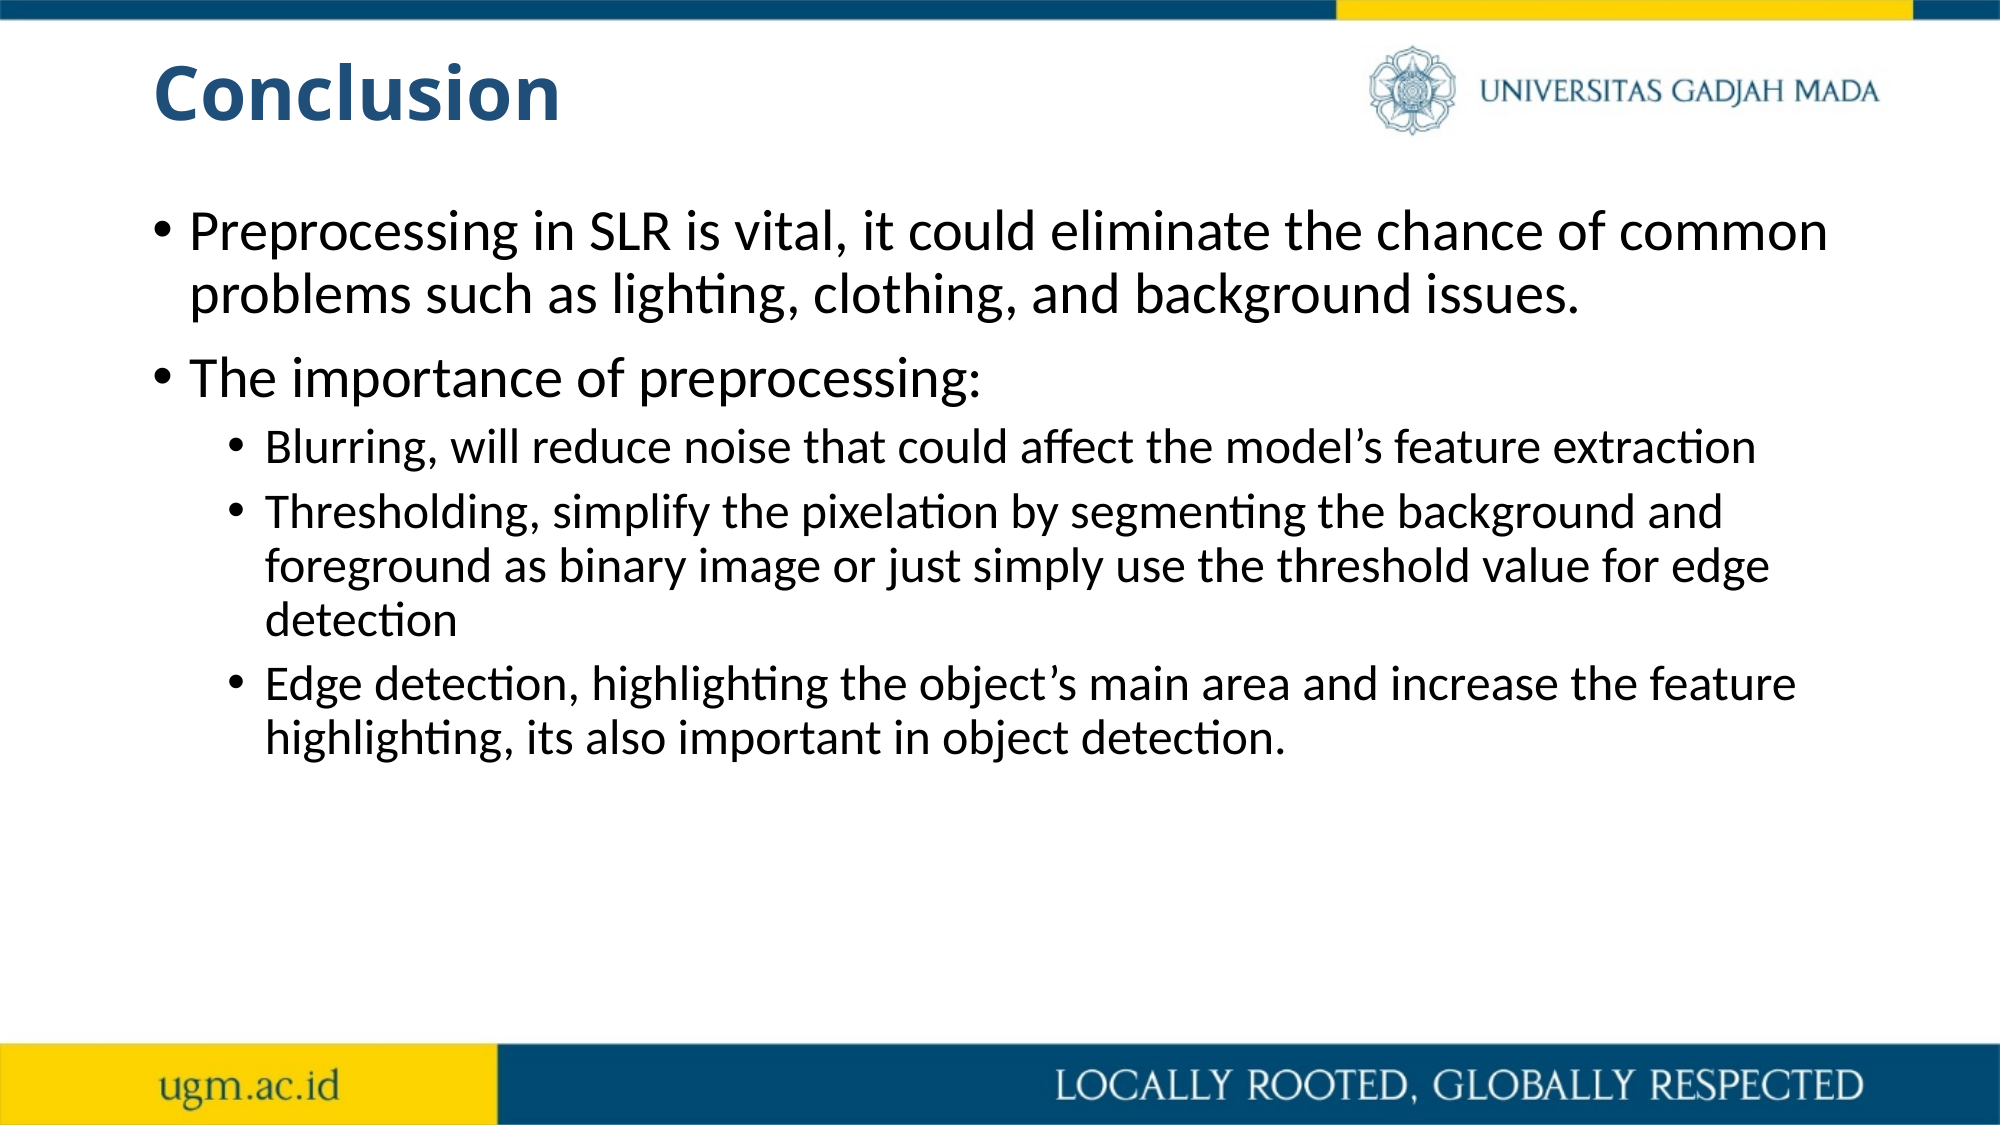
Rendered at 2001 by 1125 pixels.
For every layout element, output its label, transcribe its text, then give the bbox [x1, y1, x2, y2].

list Preprocessing in SLR is vital, it could eliminate the chance of common problems such as lighting, clothing, and background issues. The importance of preprocessing: Blurring, will reduce noise that could affect the model’s feature extraction Thresholding, simplify the pixelation by segmenting the background and foreground as binary image or just simply use the threshold value for edge detection Edge detection, highlighting the object’s main area and increase the feature highlighting, its also important in object detection. [137, 192, 1863, 1014]
title Conclusion [137, 31, 1863, 162]
picture [0, 0, 2000, 1125]
